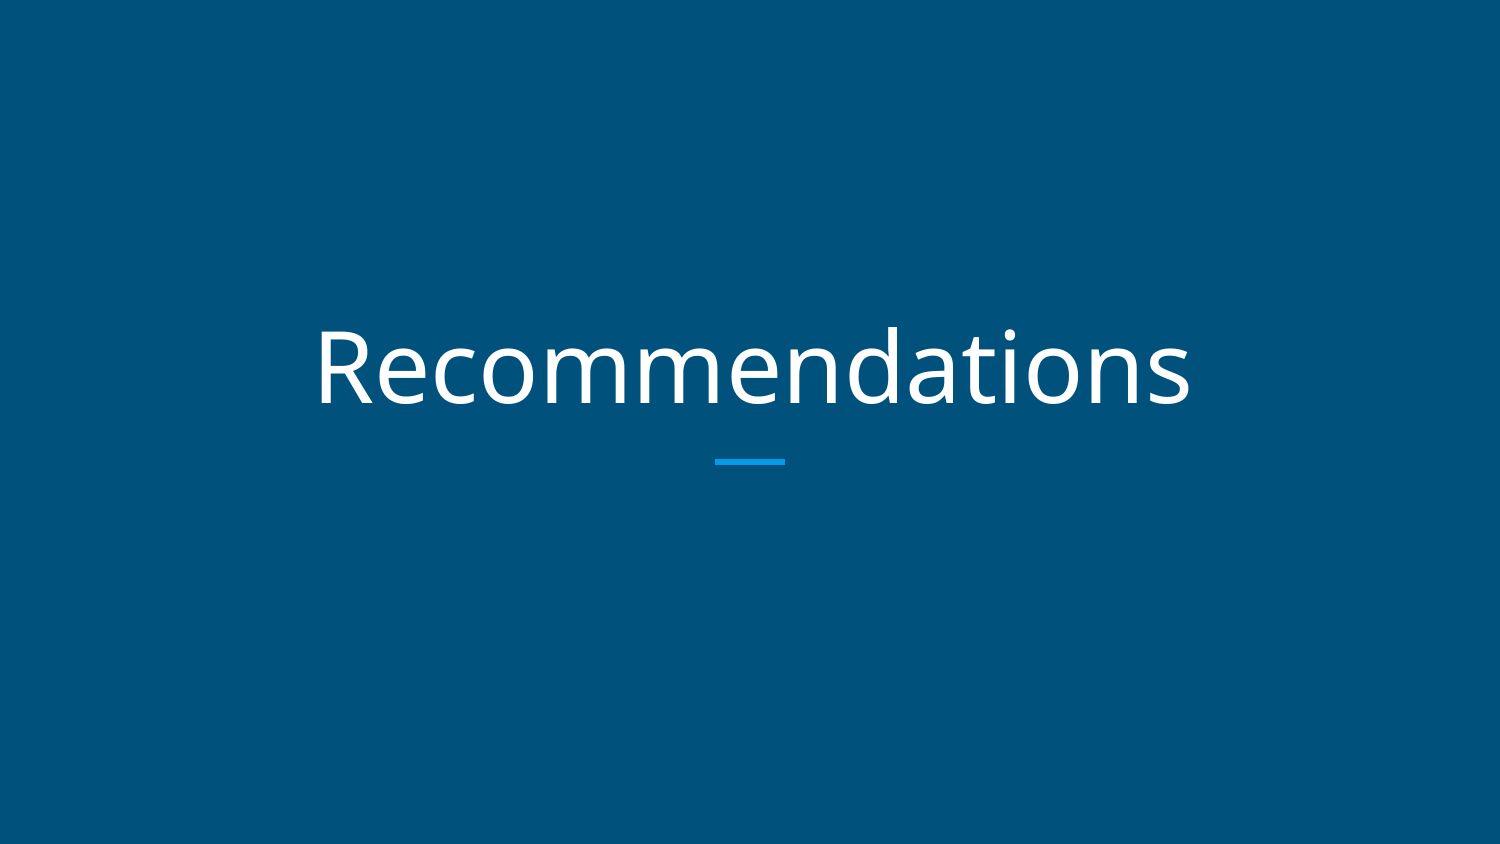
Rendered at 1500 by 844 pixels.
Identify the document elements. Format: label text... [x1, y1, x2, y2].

title Recommendations [78, 289, 1428, 439]
